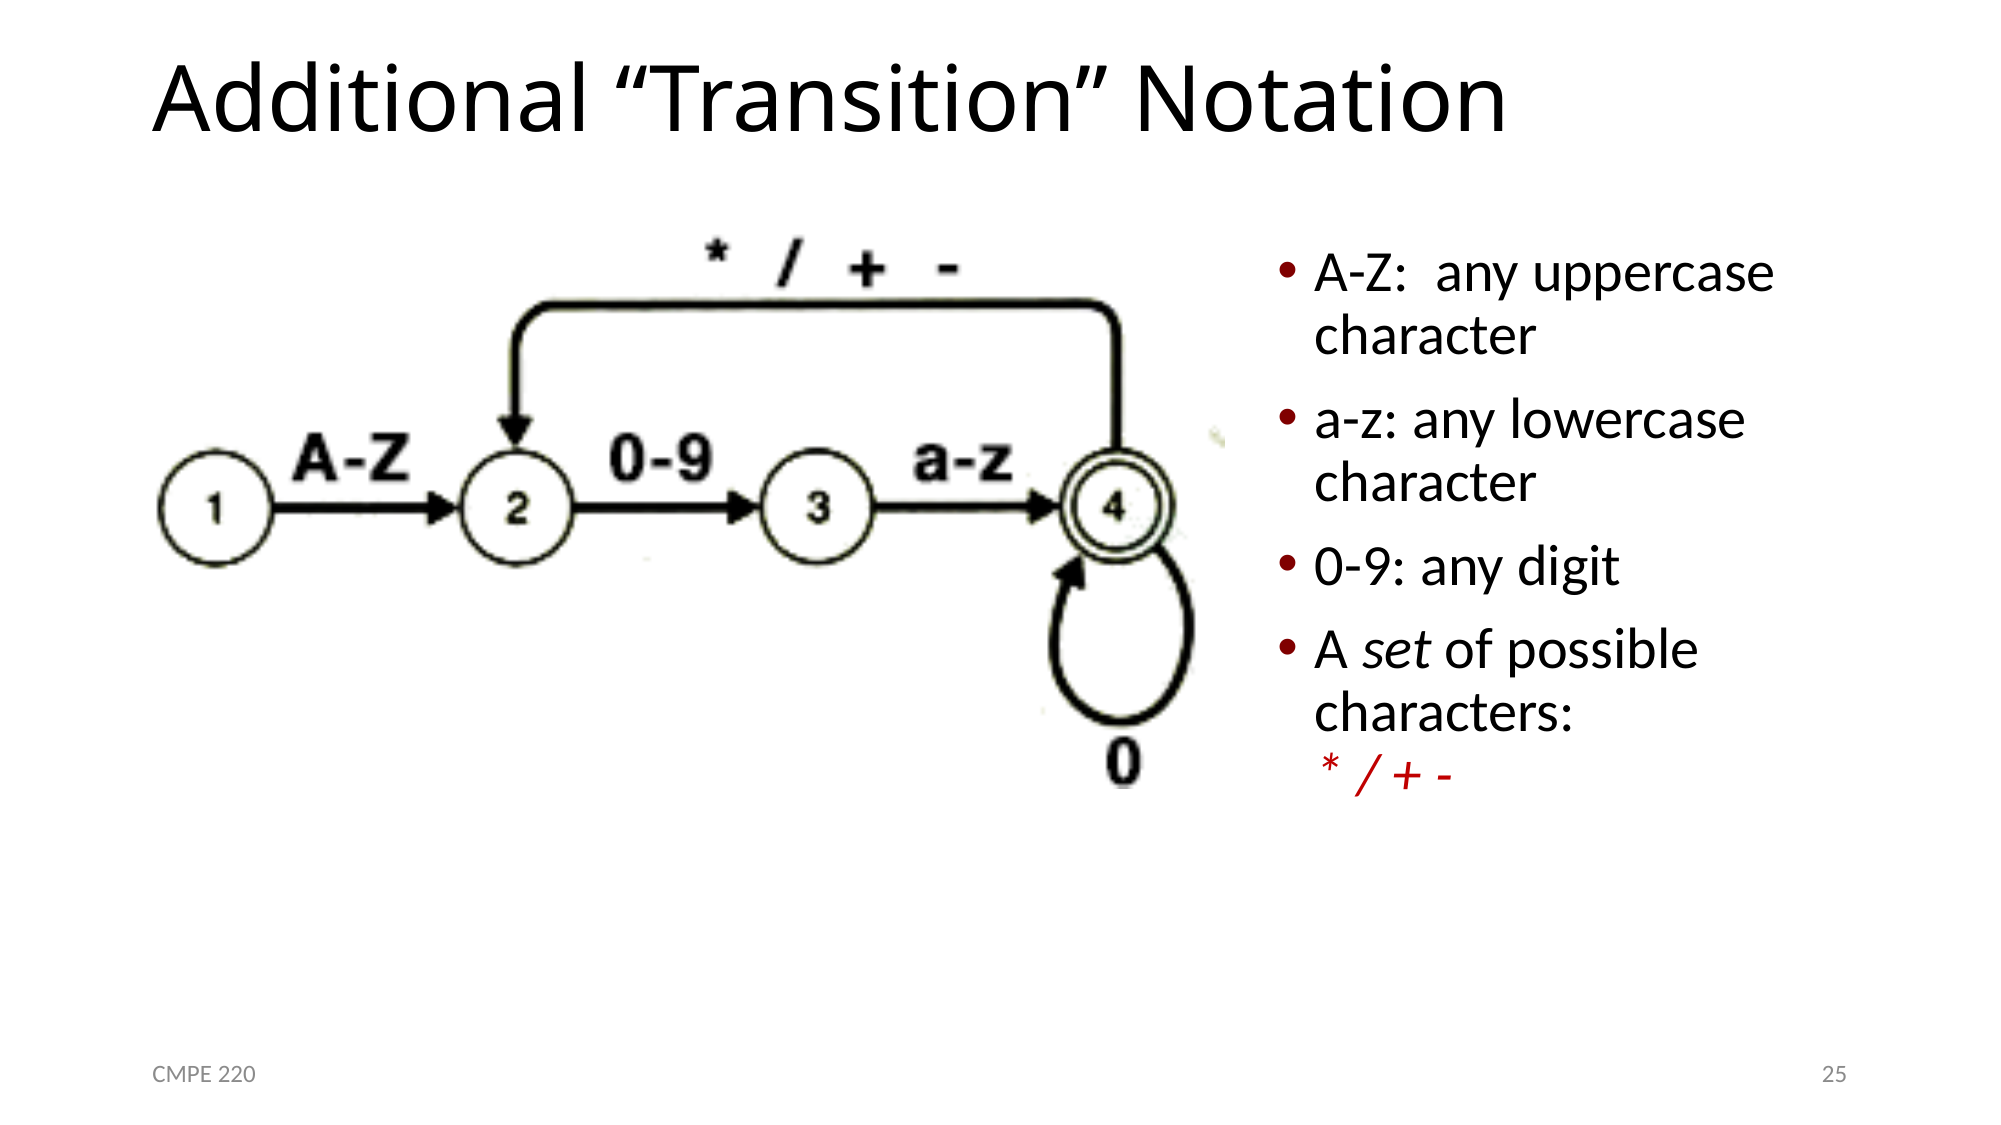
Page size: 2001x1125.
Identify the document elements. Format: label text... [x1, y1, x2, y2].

slide_number 25 [1412, 1042, 1863, 1103]
picture [137, 233, 1225, 789]
list A-Z: any uppercase character a-z: any lowercase character 0-9: any digit A set of possible characters: * / + - [1262, 233, 1863, 964]
slide_number CMPE 220 [137, 1042, 588, 1103]
title Additional “Transition” Notation [137, 0, 1863, 204]
